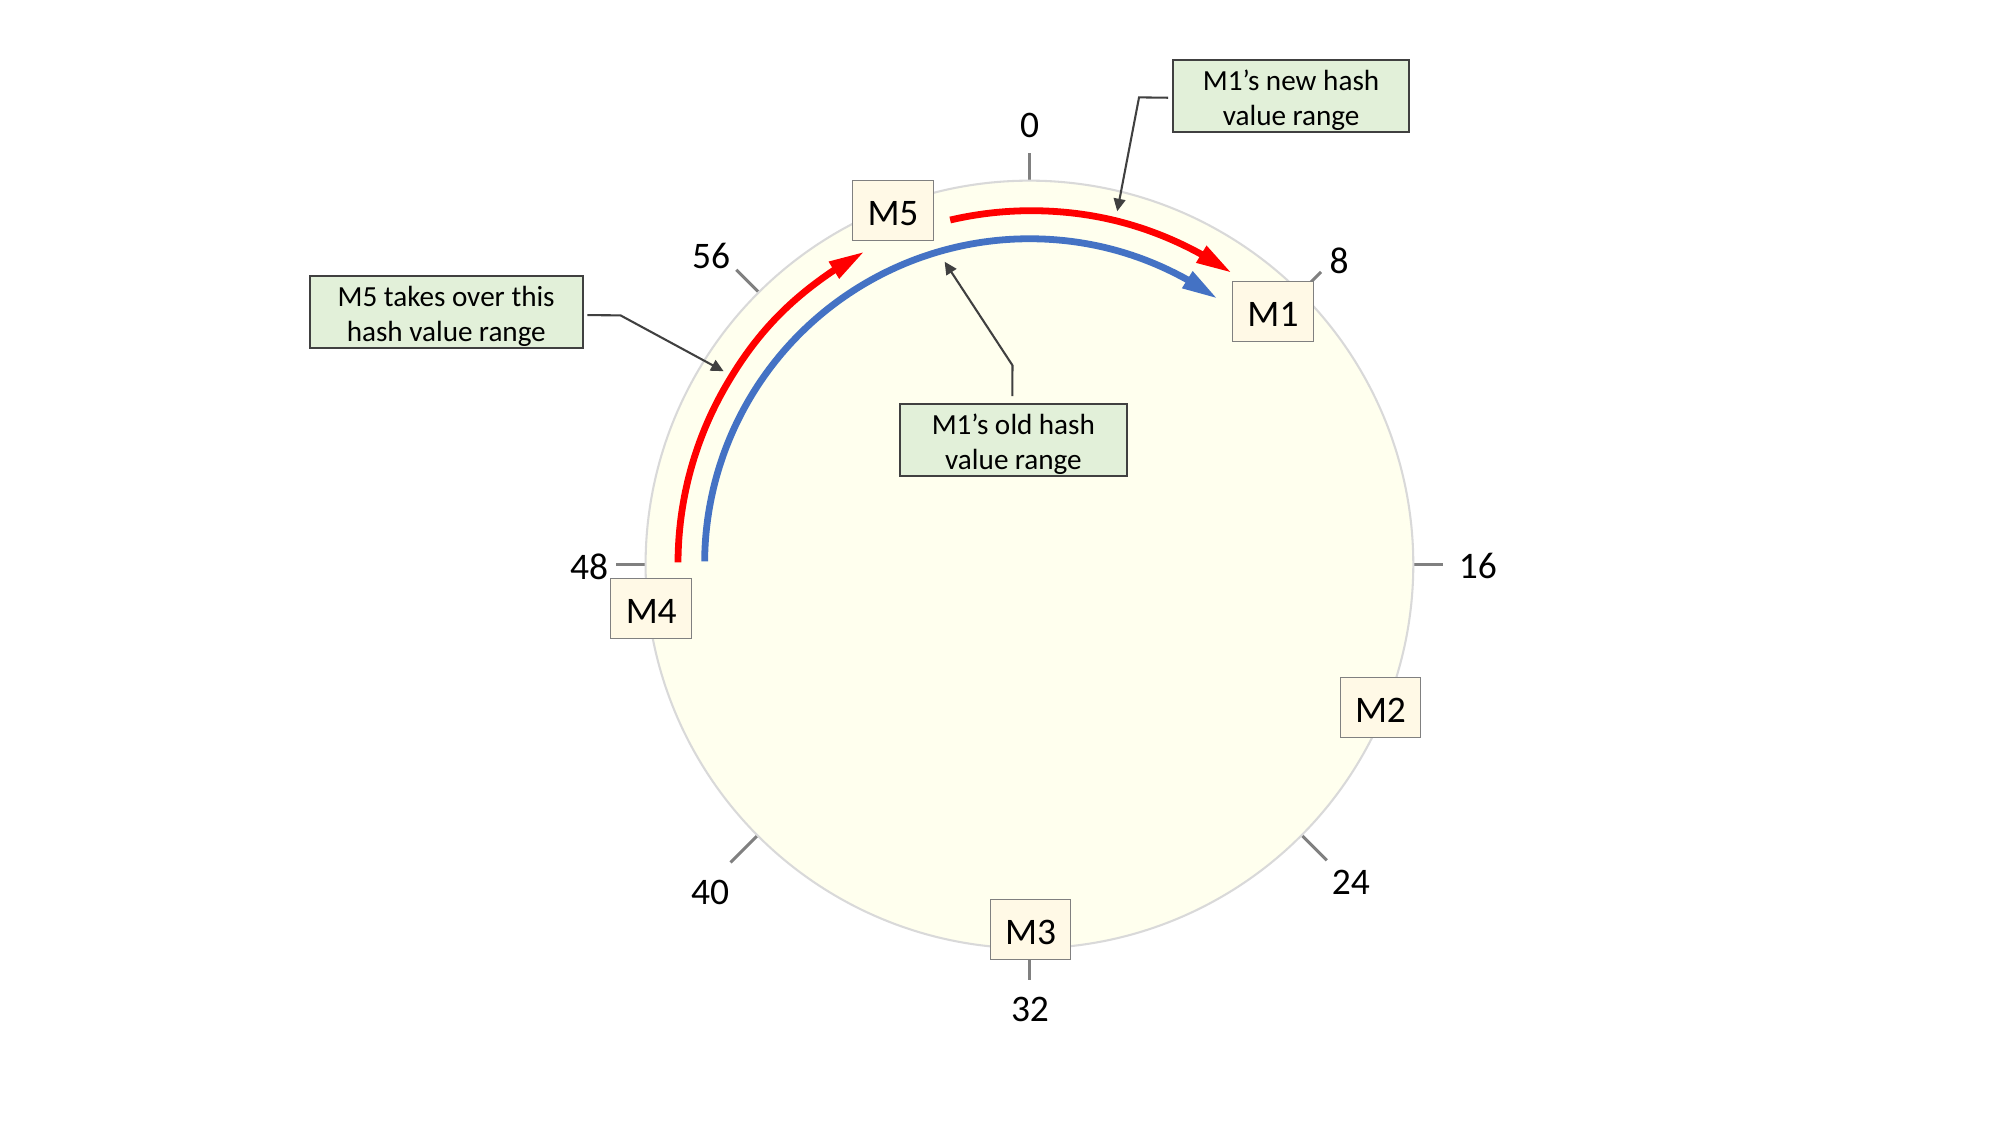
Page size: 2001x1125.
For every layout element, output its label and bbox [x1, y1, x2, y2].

text_box [1172, 59, 1410, 133]
text_box [309, 275, 584, 349]
text_box [1444, 533, 1512, 593]
text_box [555, 92, 1443, 1037]
